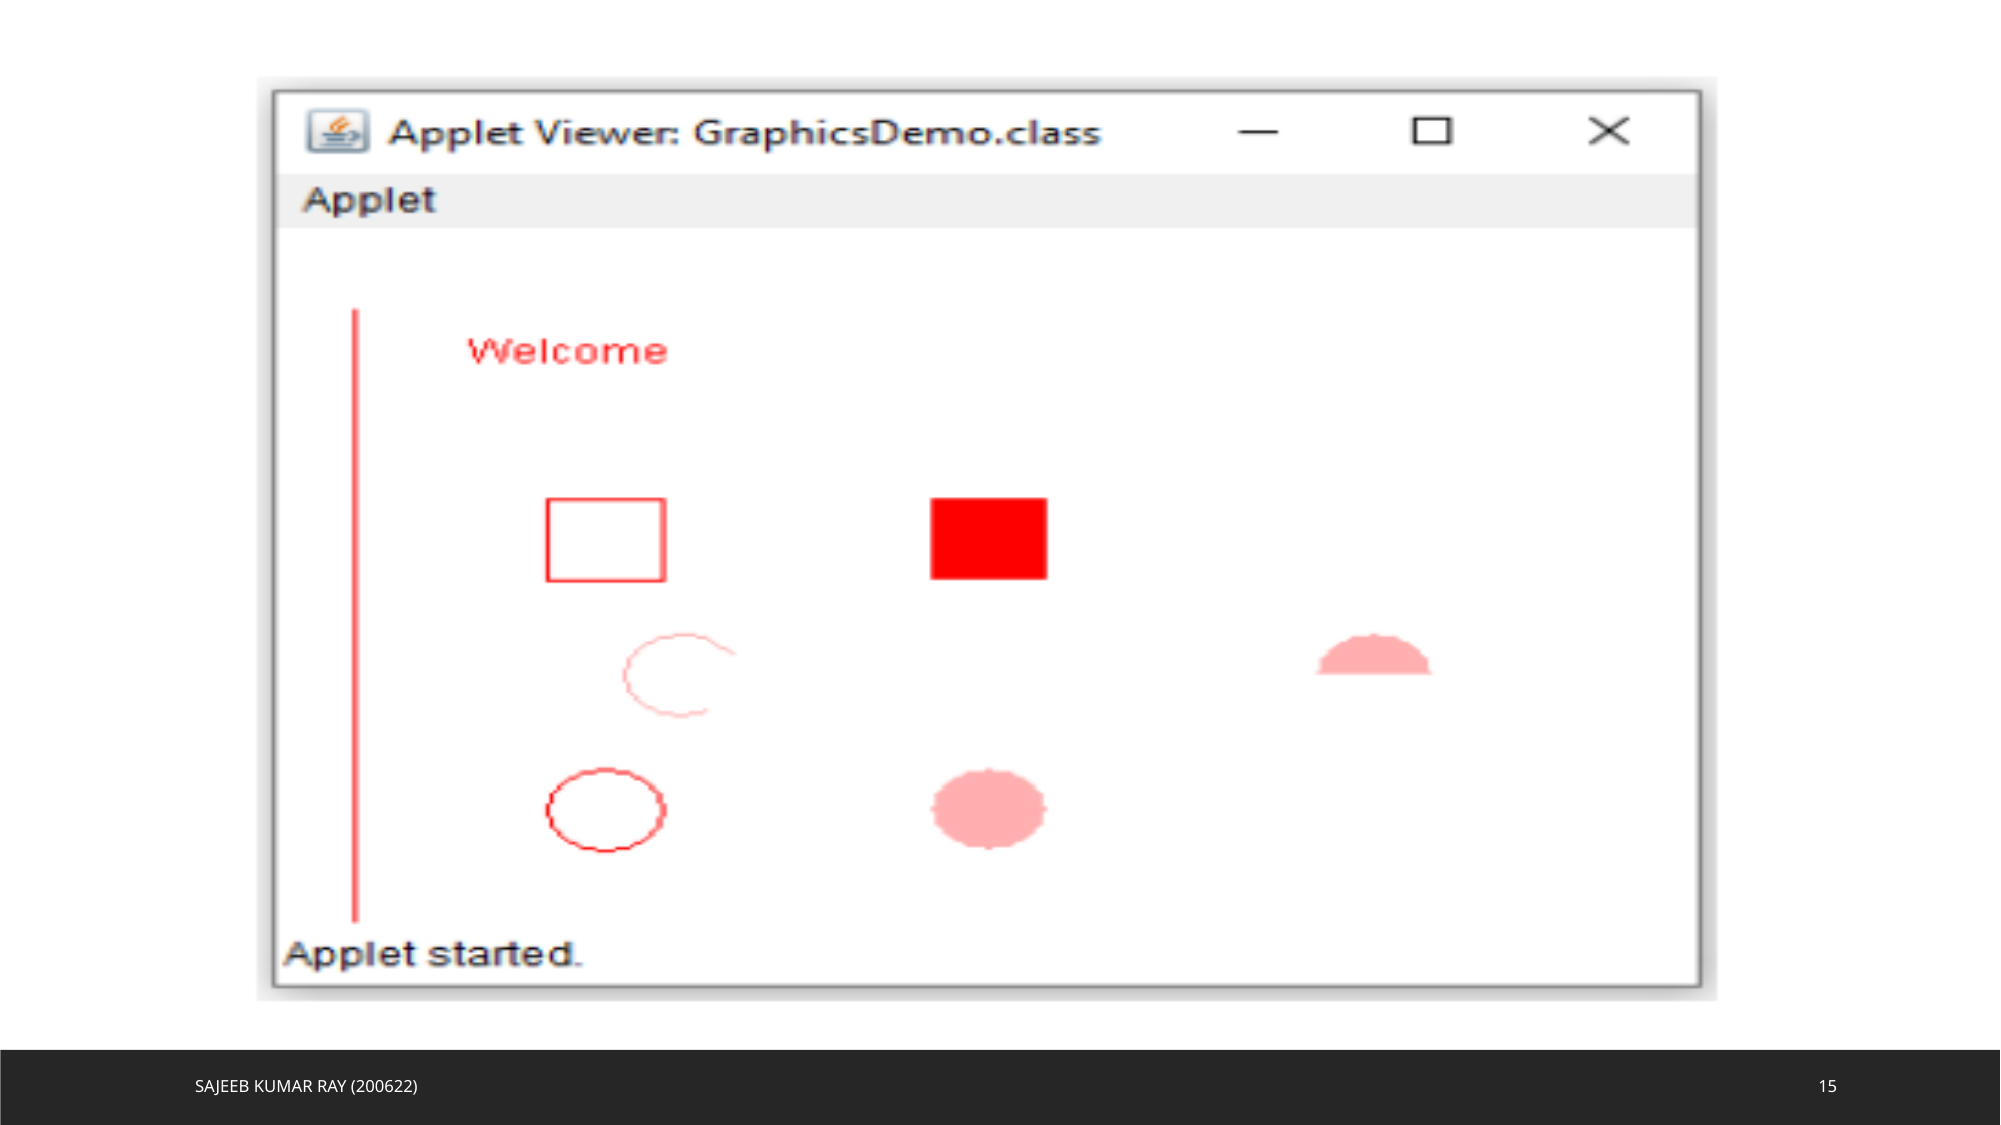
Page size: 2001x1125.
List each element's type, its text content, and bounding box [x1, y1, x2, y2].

footer Sajeeb Kumar Ray (200622) [180, 1057, 1299, 1118]
picture [228, 61, 1745, 1026]
slide_number 15 [1803, 1057, 1932, 1118]
